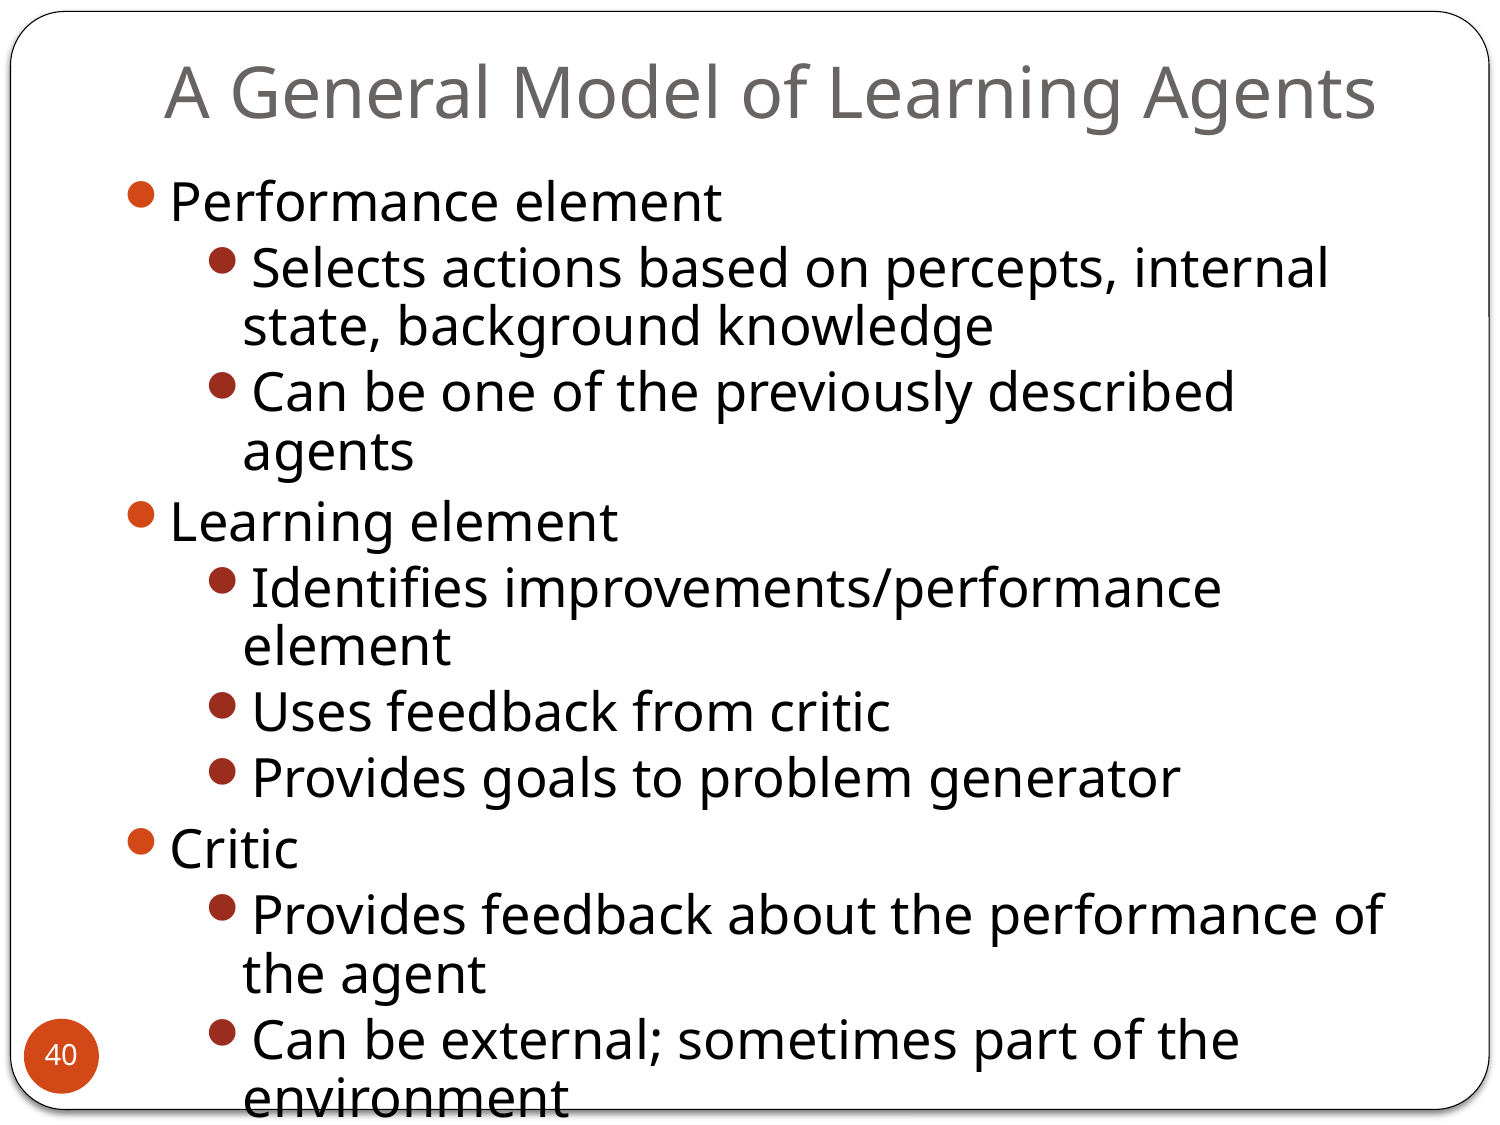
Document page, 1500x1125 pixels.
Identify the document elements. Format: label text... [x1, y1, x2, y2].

list Performance element Selects actions based on percepts, internal state, background knowledge Can be one of the previously described agents Learning element Identifies improvements/performance element Uses feedback from critic Provides goals to problem generator Critic Provides feedback about the performance of the agent Can be external; sometimes part of the environment Problem generator Suggests actions Required for novel solutions (creativity) [109, 166, 1436, 917]
title A General Model of Learning Agents [150, 0, 1425, 148]
slide_number 40 [23, 1018, 99, 1094]
